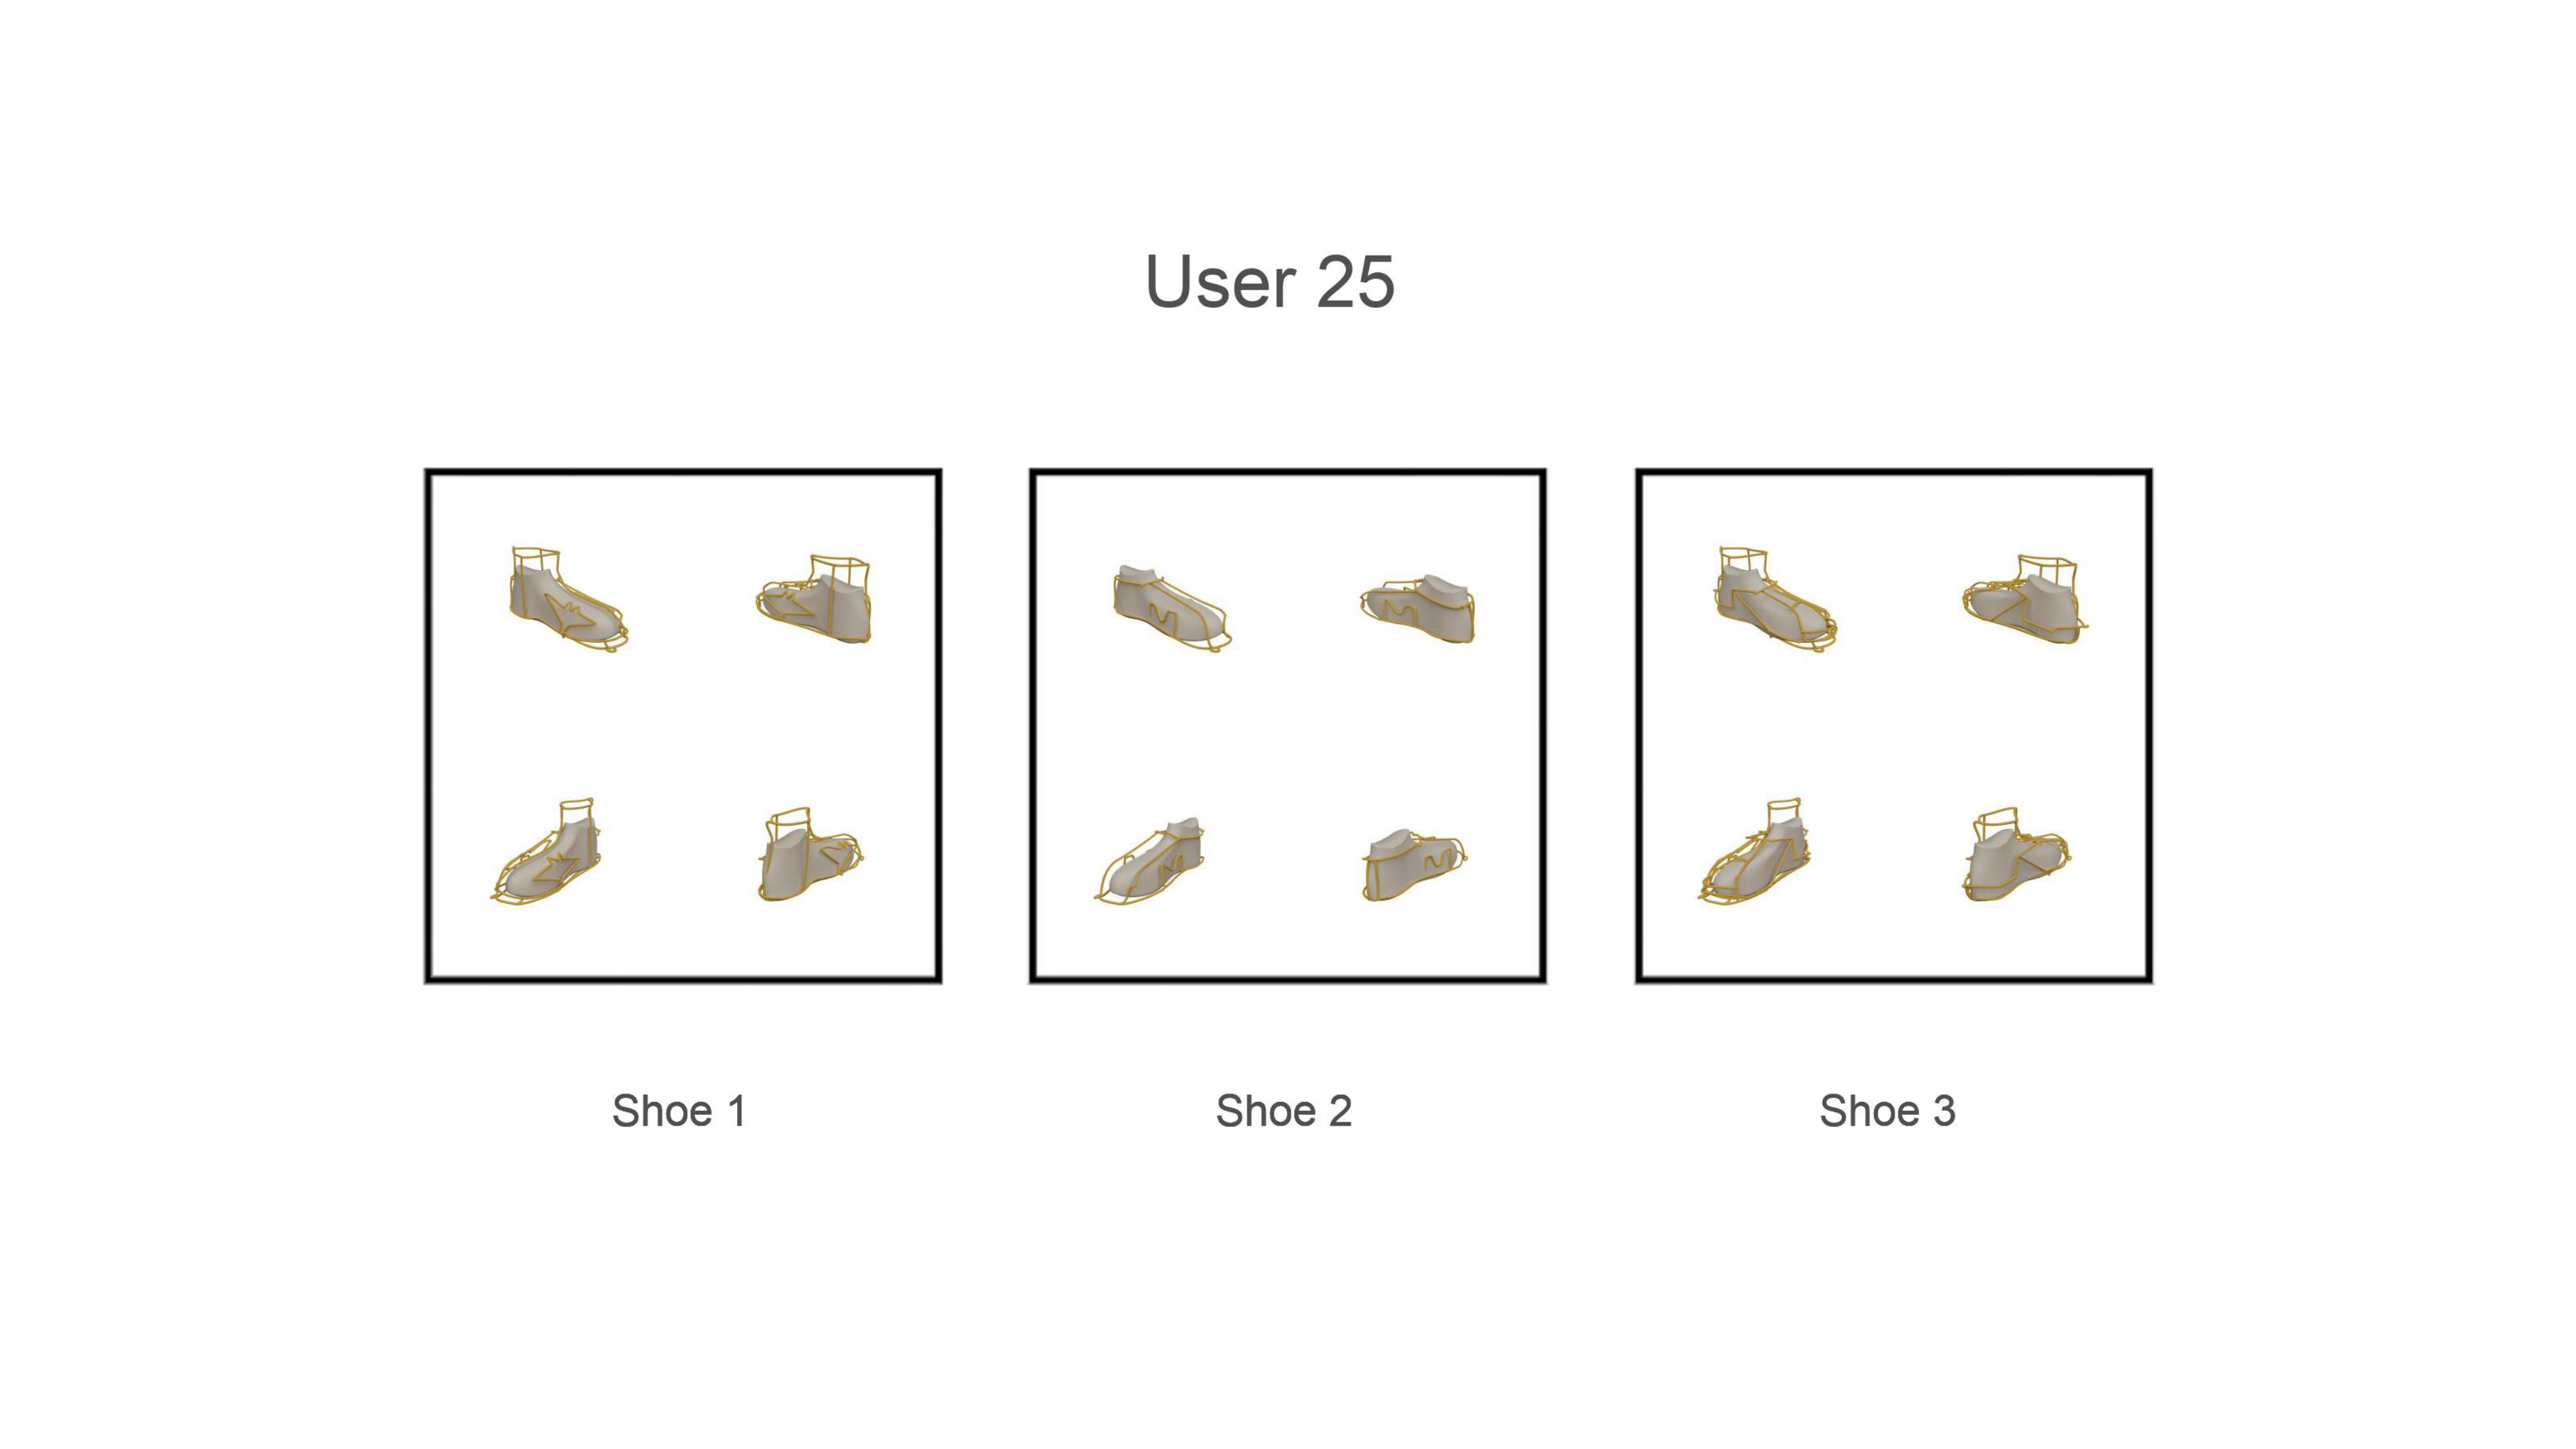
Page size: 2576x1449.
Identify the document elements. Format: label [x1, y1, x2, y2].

picture [321, 0, 2255, 1449]
